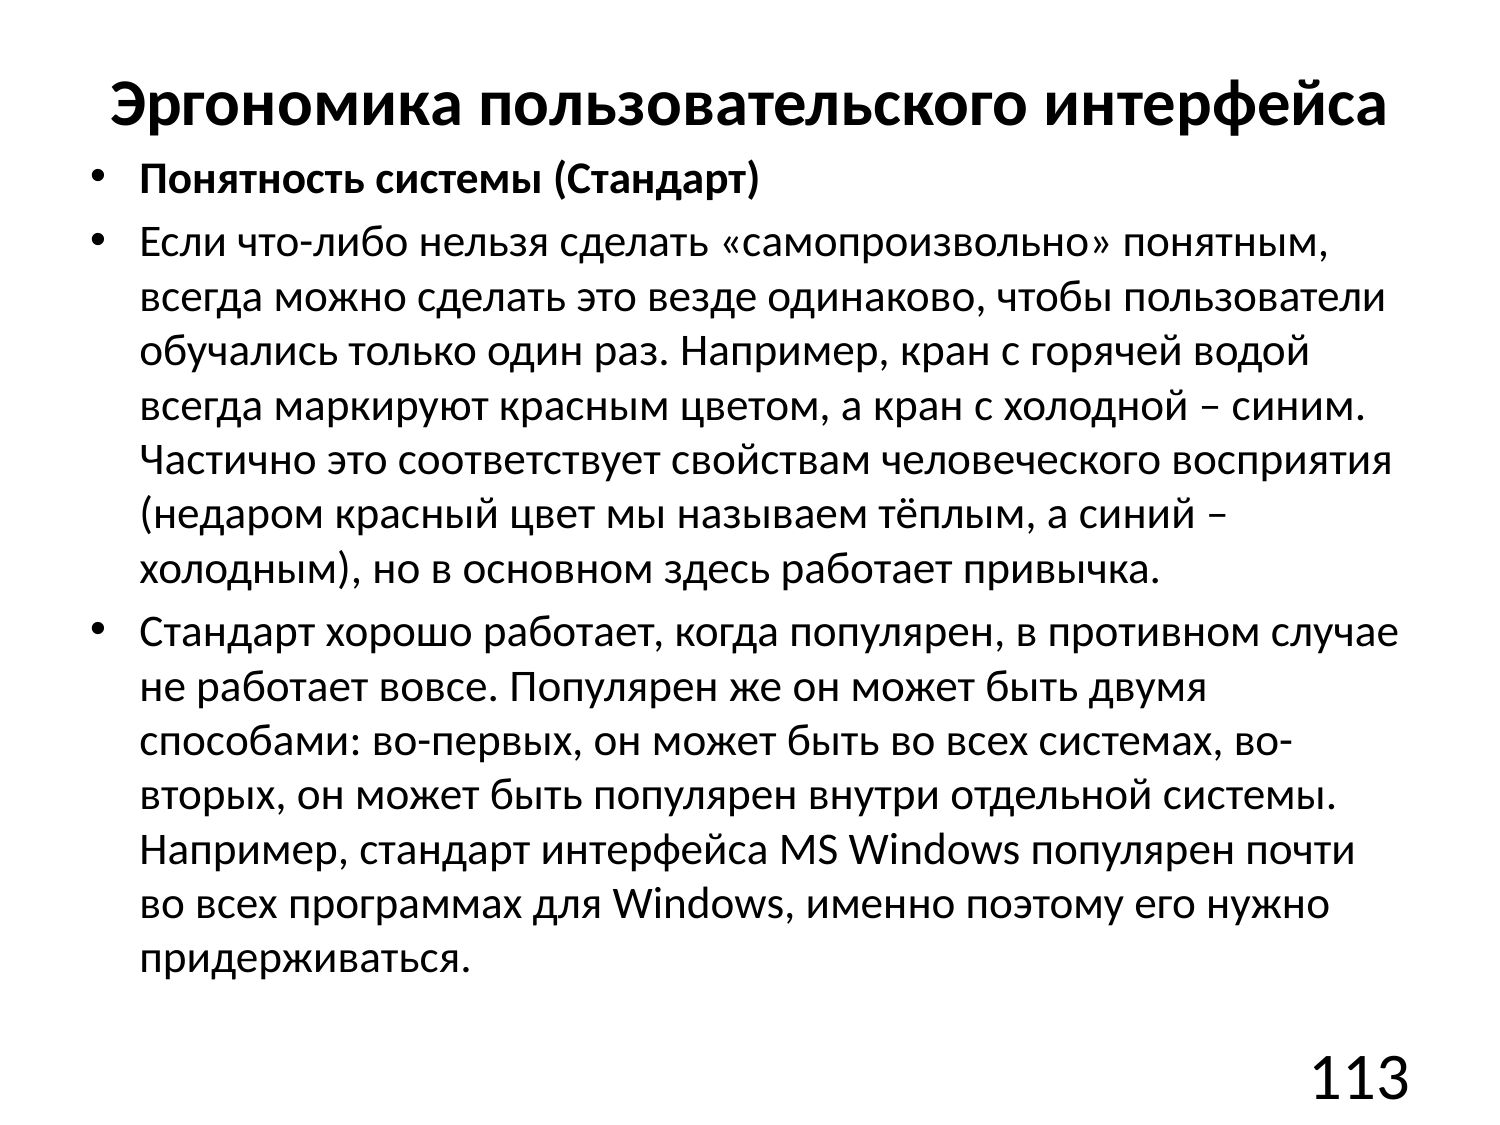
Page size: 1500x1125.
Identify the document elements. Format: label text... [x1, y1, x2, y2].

slide_number 113 [1074, 1042, 1425, 1103]
title Эргономика пользовательского интерфейса [75, 45, 1425, 140]
list Понятность системы (Стандарт) Если что-либо нельзя сделать «самопроизвольно» понятным, всегда можно сделать это везде одинаково, чтобы пользователи обучались только один раз. Например, кран с горячей водой всегда маркируют красным цветом, а кран с холодной – синим. Частично это соответствует свойствам человеческого восприятия (недаром красный цвет мы называем тёплым, а синий – холодным), но в основном здесь работает привычка. Стандарт хорошо работает, когда популярен, в противном случае не работает вовсе. Популярен же он может быть двумя способами: во-первых, он может быть во всех системах, во-вторых, он может быть популярен внутри отдельной системы. Например, стандарт интерфейса MS Windows популярен почти во всех программах для Windows, именно поэтому его нужно придерживаться. [75, 140, 1425, 1043]
